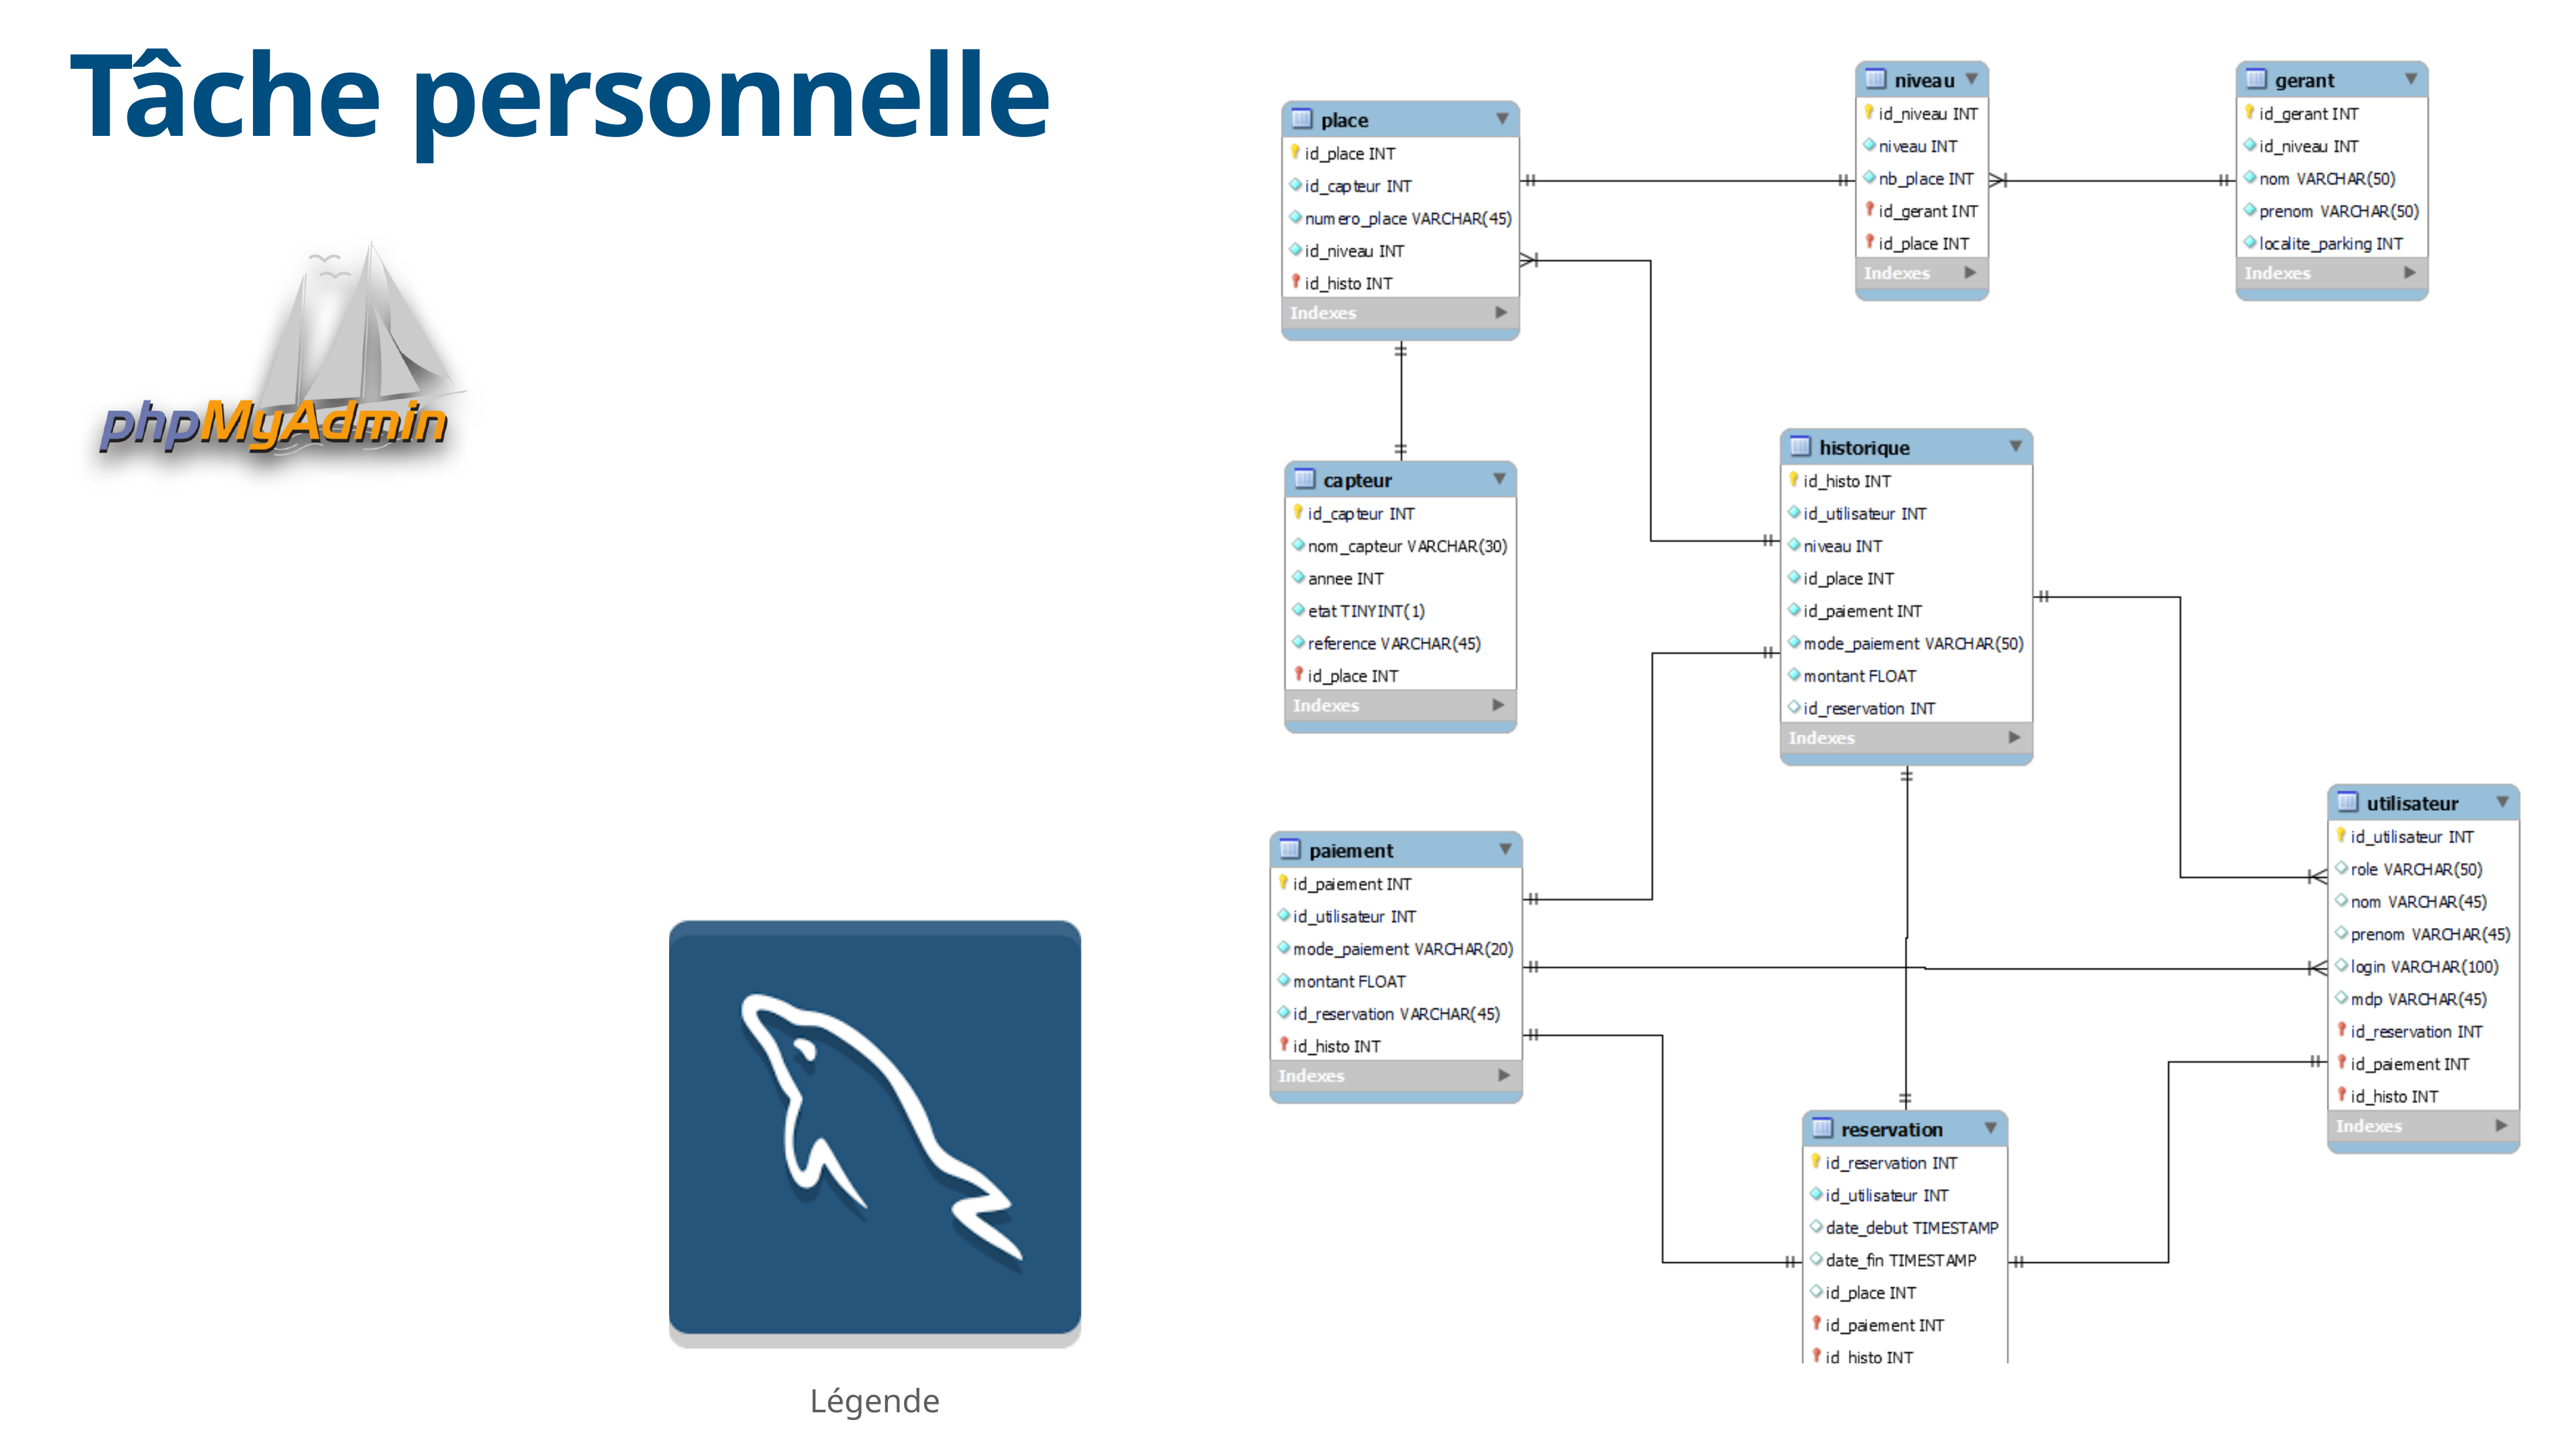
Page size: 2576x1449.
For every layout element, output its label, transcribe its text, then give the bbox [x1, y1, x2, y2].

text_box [668, 892, 1082, 1426]
picture [71, 236, 496, 460]
picture [1255, 46, 2534, 1364]
title Tâche personnelle [62, 43, 1553, 195]
